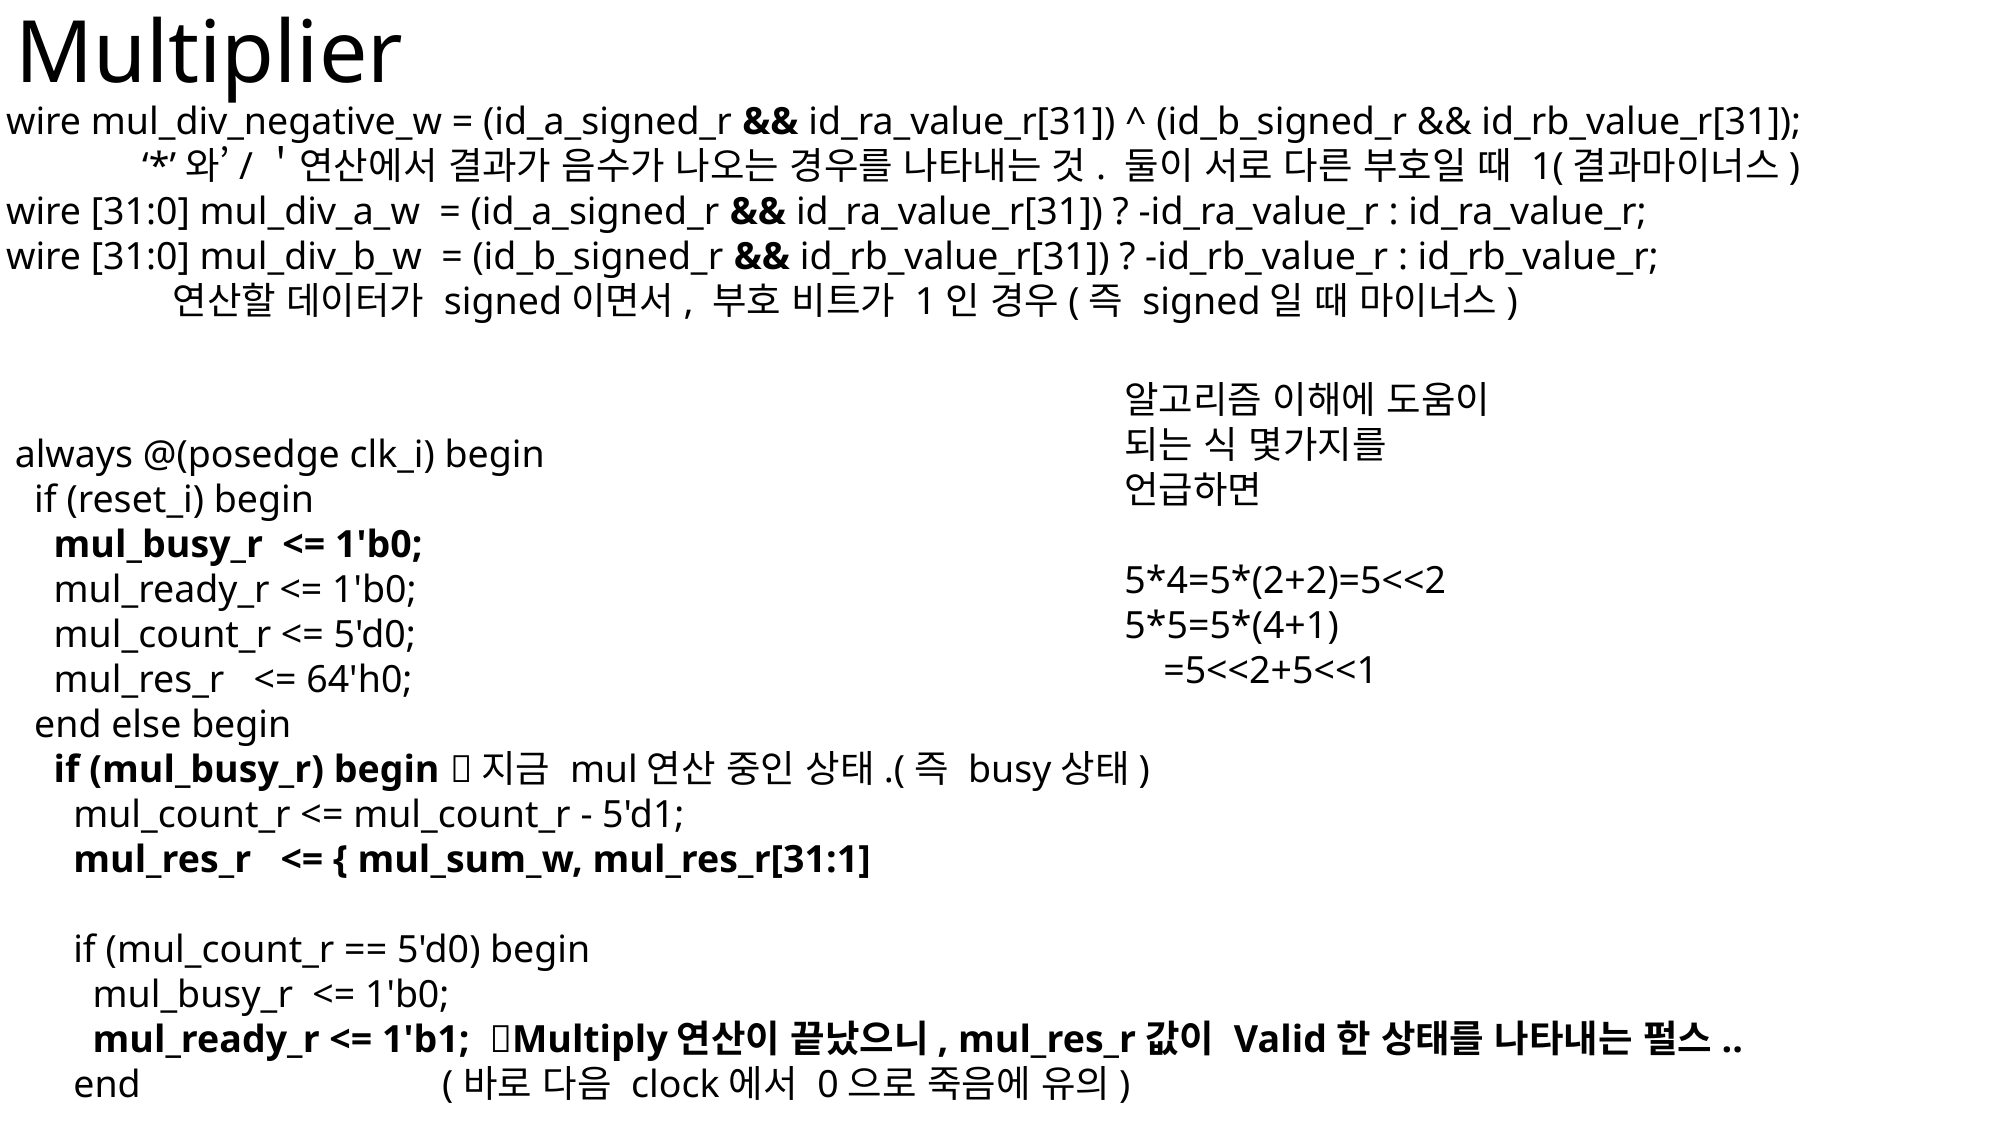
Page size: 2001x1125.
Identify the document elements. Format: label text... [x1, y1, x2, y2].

title Multiplier [0, 0, 1725, 89]
text_box always @(posedge clk_i) begin if (reset_i) begin mul_busy_r <= 1'b0; mul_ready_r <= 1'b0; mul_count_r <= 5'd0; mul_res_r <= 64'h0; end else begin if (mul_busy_r) begin 지금 mul연산 중인 상태.(즉 busy상태) mul_count_r <= mul_count_r - 5'd1; mul_res_r <= { mul_sum_w, mul_res_r[31:1] if (mul_count_r == 5'd0) begin mul_busy_r <= 1'b0; mul_ready_r <= 1'b1; Multiply연산이 끝났으니, mul_res_r값이 Valid한 상태를 나타내는 펄스.. end (바로 다음 clock에서 0으로 죽음에 유의) end else if (mul_ready_r) begin mul_ready_r은 a pulse임. mul_ready_r <= 1'b0; end else if (mul_request_w) beginmul_request가 트리거되면, mul_busy_r을 SET하여, 다음 클럭 mul_count_r <= 5'd31; 펄스에서 부터 윗 IF가 작동.. mul_busy_r <= 1'b1; mul_res_r <= { 32'h0, mul_div_a_w }; 초기 result_r값으로 mul_div_a_w값을 Assign end2 end end wire mul_request_w = (ALU_MULL == id_alu_op_r || ALU_MULH == id_alu_op_r); 이부분이 좀더 공부가 필요한데, 아마 CPU 제어 신호가 아닐까 생각이 듬. wire [32:0] mul_sum_w = { 1'b0, mul_res_r[63:32] } + { 1'b0, mul_res_r[0] ? mul_div_b_w : 32'h0 }; mul_res_r의 32비트 서부터 63비트 까지 값(즉 mul_sum_w에 해당하는 값)과 0번 째 비트 값을 따져서 mul_div_b_w를 더함 근데 좀 이해가 가지 않는 것이. 값 A번 만큼 값 B를 여러 번 더해야 하는 것 아닌가? 이 것 대로라면 값 A를 쉬프트해가며 마지막 비트가 1일 경우에만 B를 더하라는 것이 되기 떄문에, A*B가 아니라 A가 가지는 1의 비트들의 숫자 번 B를 더한 것이 되는데.. [0, 422, 1895, 1125]
text_box 알고리즘 이해에 도움이 되는 식 몇가지를 언급하면 5*4=5*(2+2)=5<<2 5*5=5*(4+1) =5<<2+5<<1 [1109, 368, 1528, 744]
text_box wire mul_div_negative_w = (id_a_signed_r && id_ra_value_r[31]) ^ (id_b_signed_r && id_rb_value_r[31]); ‘*’와’/＇연산에서 결과가 음수가 나오는 경우를 나타내는 것. 둘이 서로 다른 부호일 때 1(결과마이너스) wire [31:0] mul_div_a_w = (id_a_signed_r && id_ra_value_r[31]) ? -id_ra_value_r : id_ra_value_r; wire [31:0] mul_div_b_w = (id_b_signed_r && id_rb_value_r[31]) ? -id_rb_value_r : id_rb_value_r; 연산할 데이터가 signed이면서, 부호 비트가 1인 경우(즉 signed일 때 마이너스) [0, 89, 1927, 330]
